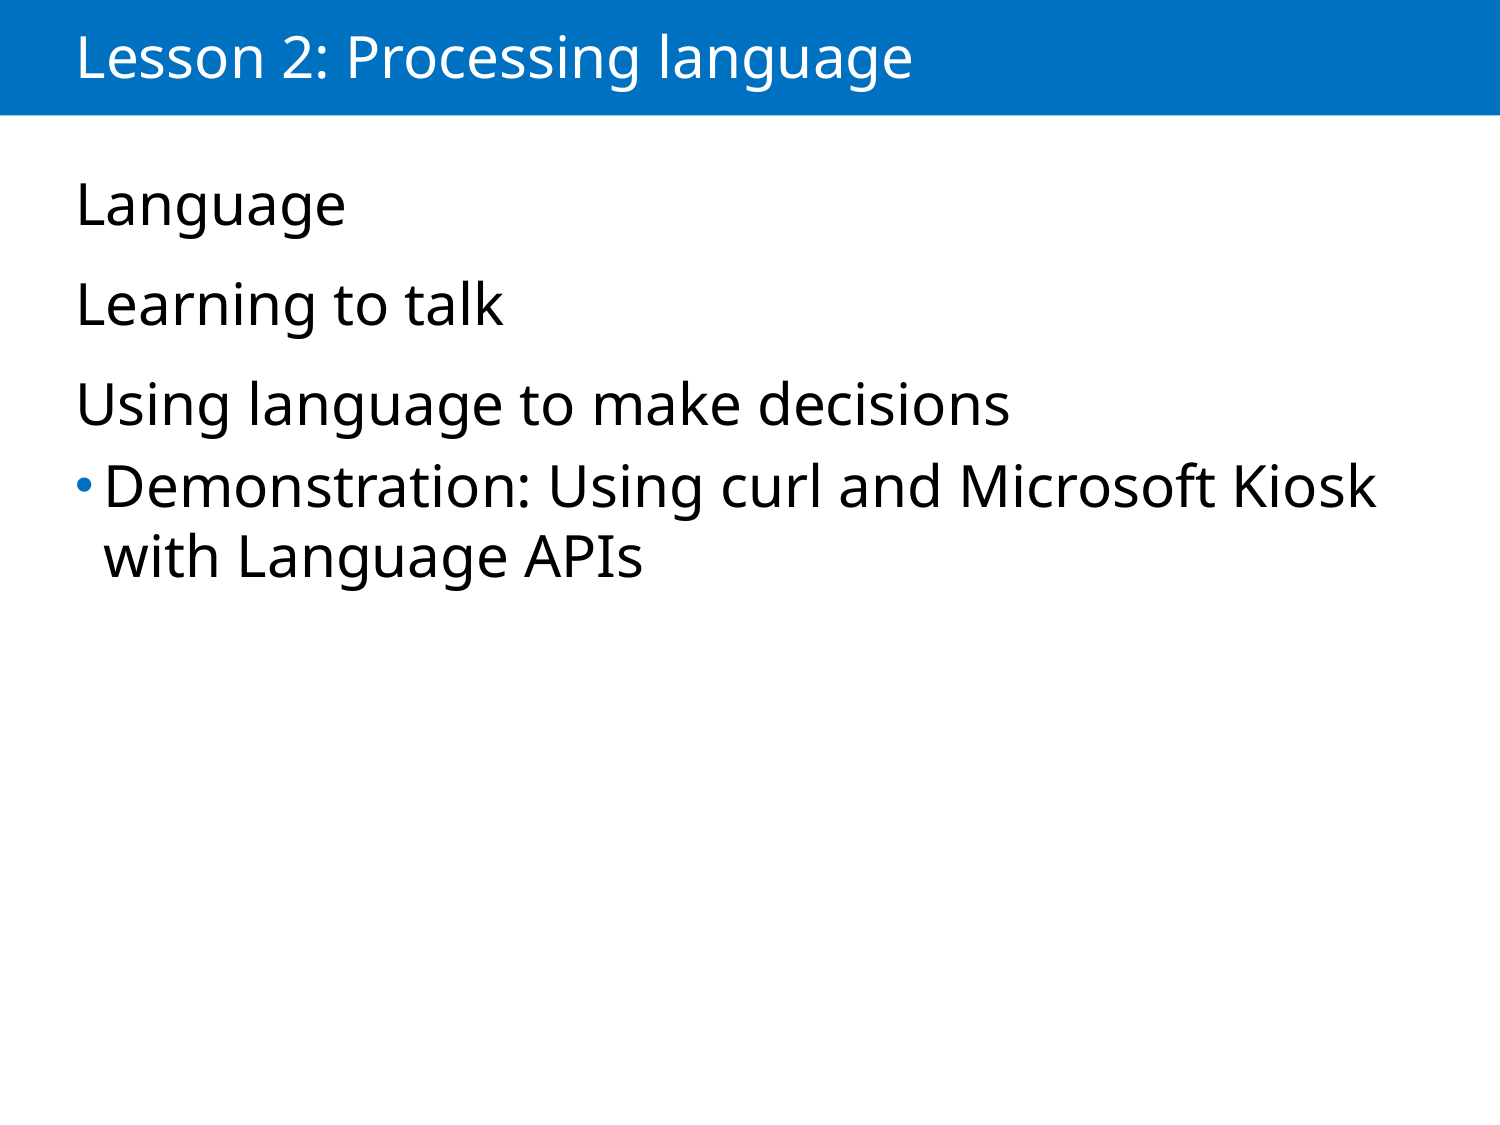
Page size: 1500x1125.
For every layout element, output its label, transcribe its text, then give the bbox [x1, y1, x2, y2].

list Language Learning to talk Using language to make decisions Demonstration: Using curl and Microsoft Kiosk with Language APIs [74, 167, 1408, 1013]
title Lesson 2: Processing language [75, 0, 1351, 122]
